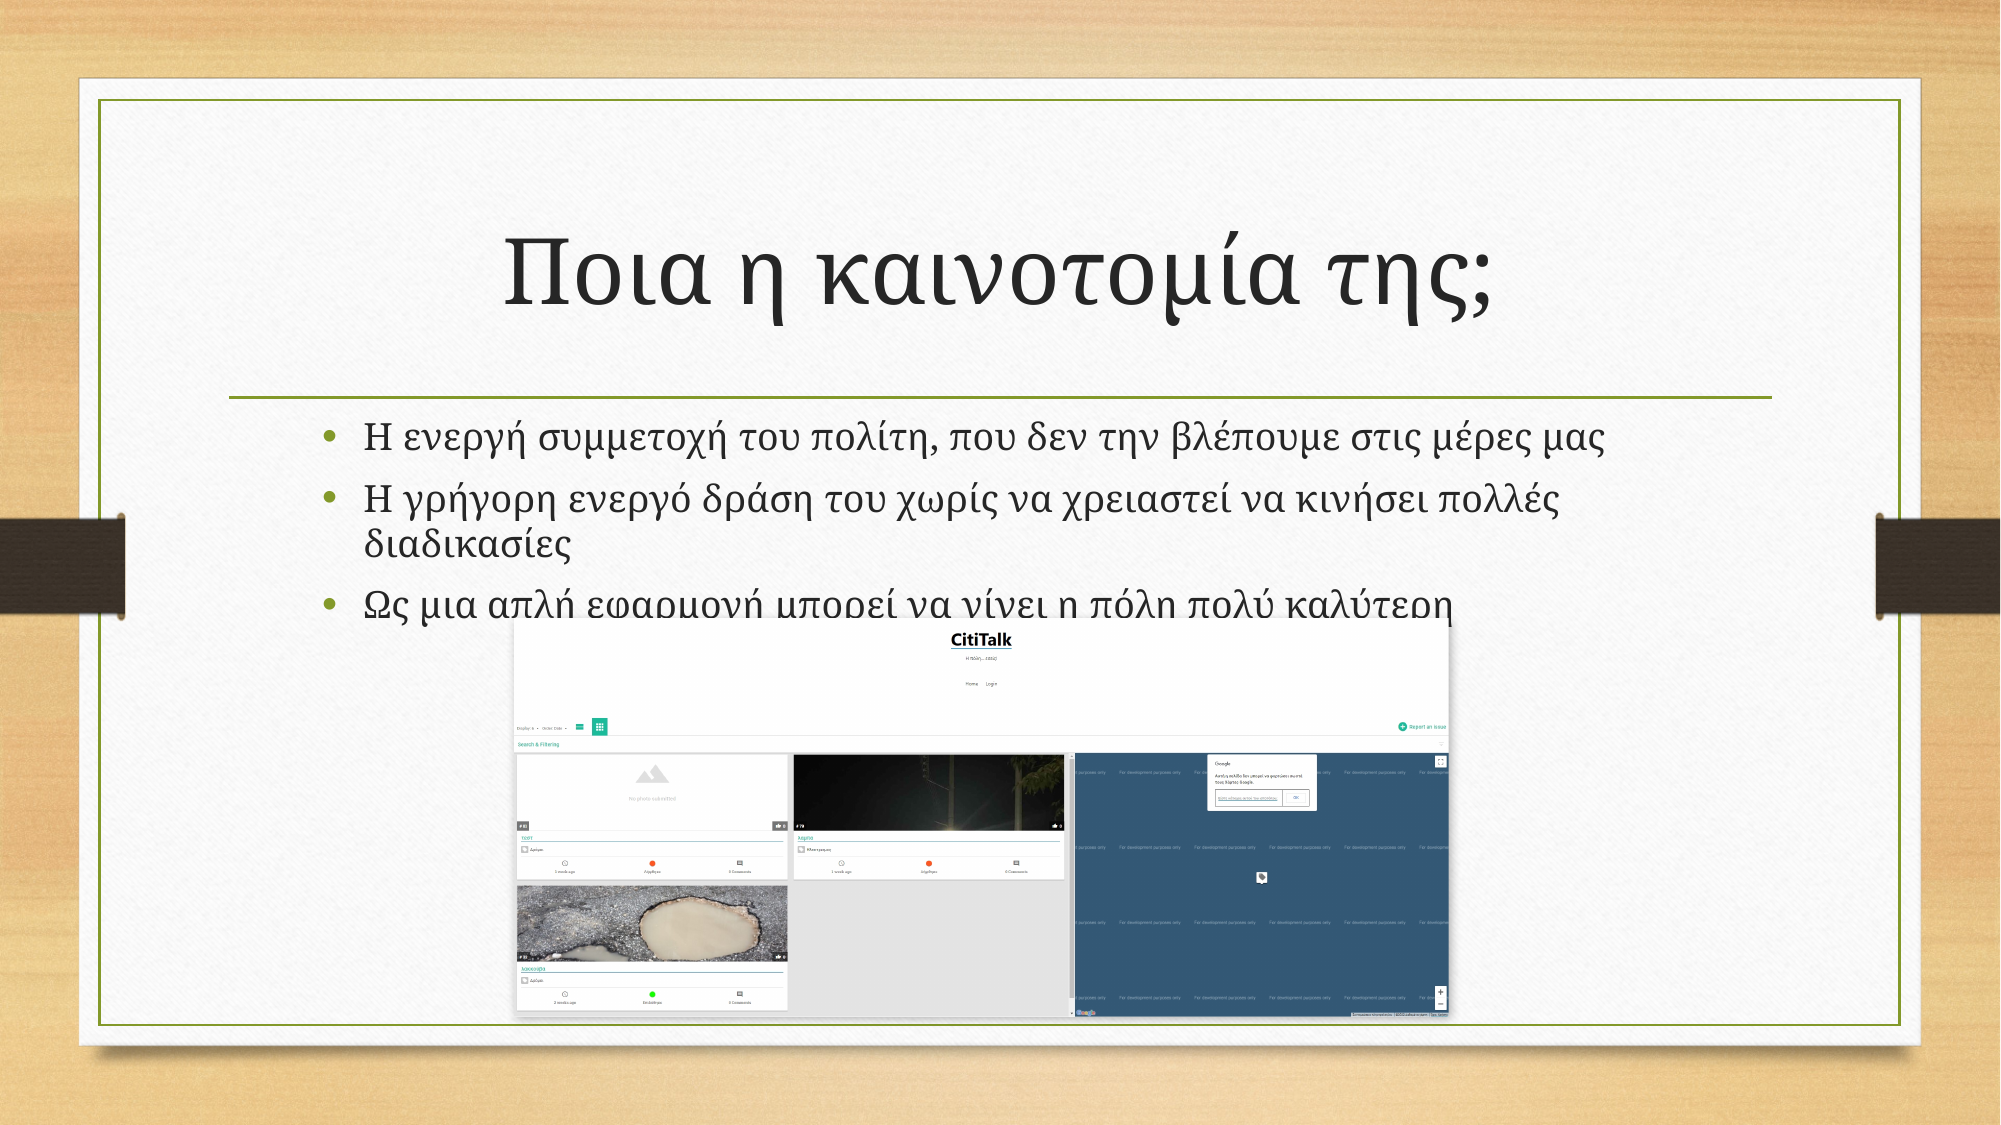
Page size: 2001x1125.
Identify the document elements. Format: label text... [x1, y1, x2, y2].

picture [0, 0, 2001, 1125]
title Ποια η καινοτομία της; [212, 161, 1788, 375]
list Η ενεργή συμμετοχή του πολίτη, που δεν την βλέπουμε στις μέρες μας Η γρήγορη ενεργό δράση του χωρίς να χρειαστεί να κινήσει πολλές διαδικασίες Ως μια απλή εφαρμογή μπορεί να γίνει η πόλη πολύ καλύτερη [307, 405, 1656, 639]
